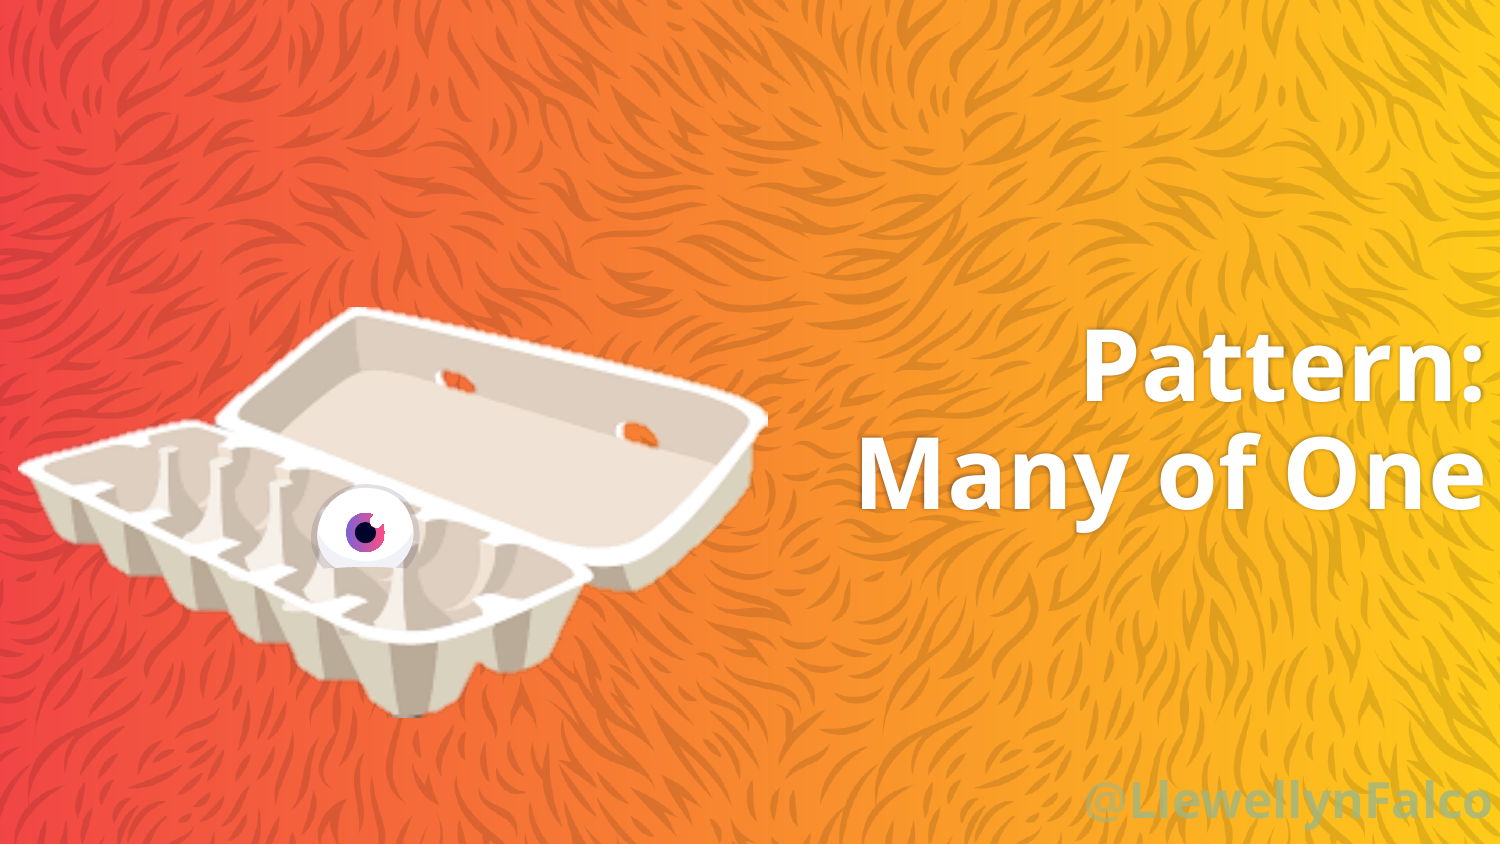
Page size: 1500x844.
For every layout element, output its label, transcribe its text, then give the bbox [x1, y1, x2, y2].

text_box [18, 307, 769, 719]
title Pattern: Many of One [741, 167, 1488, 679]
